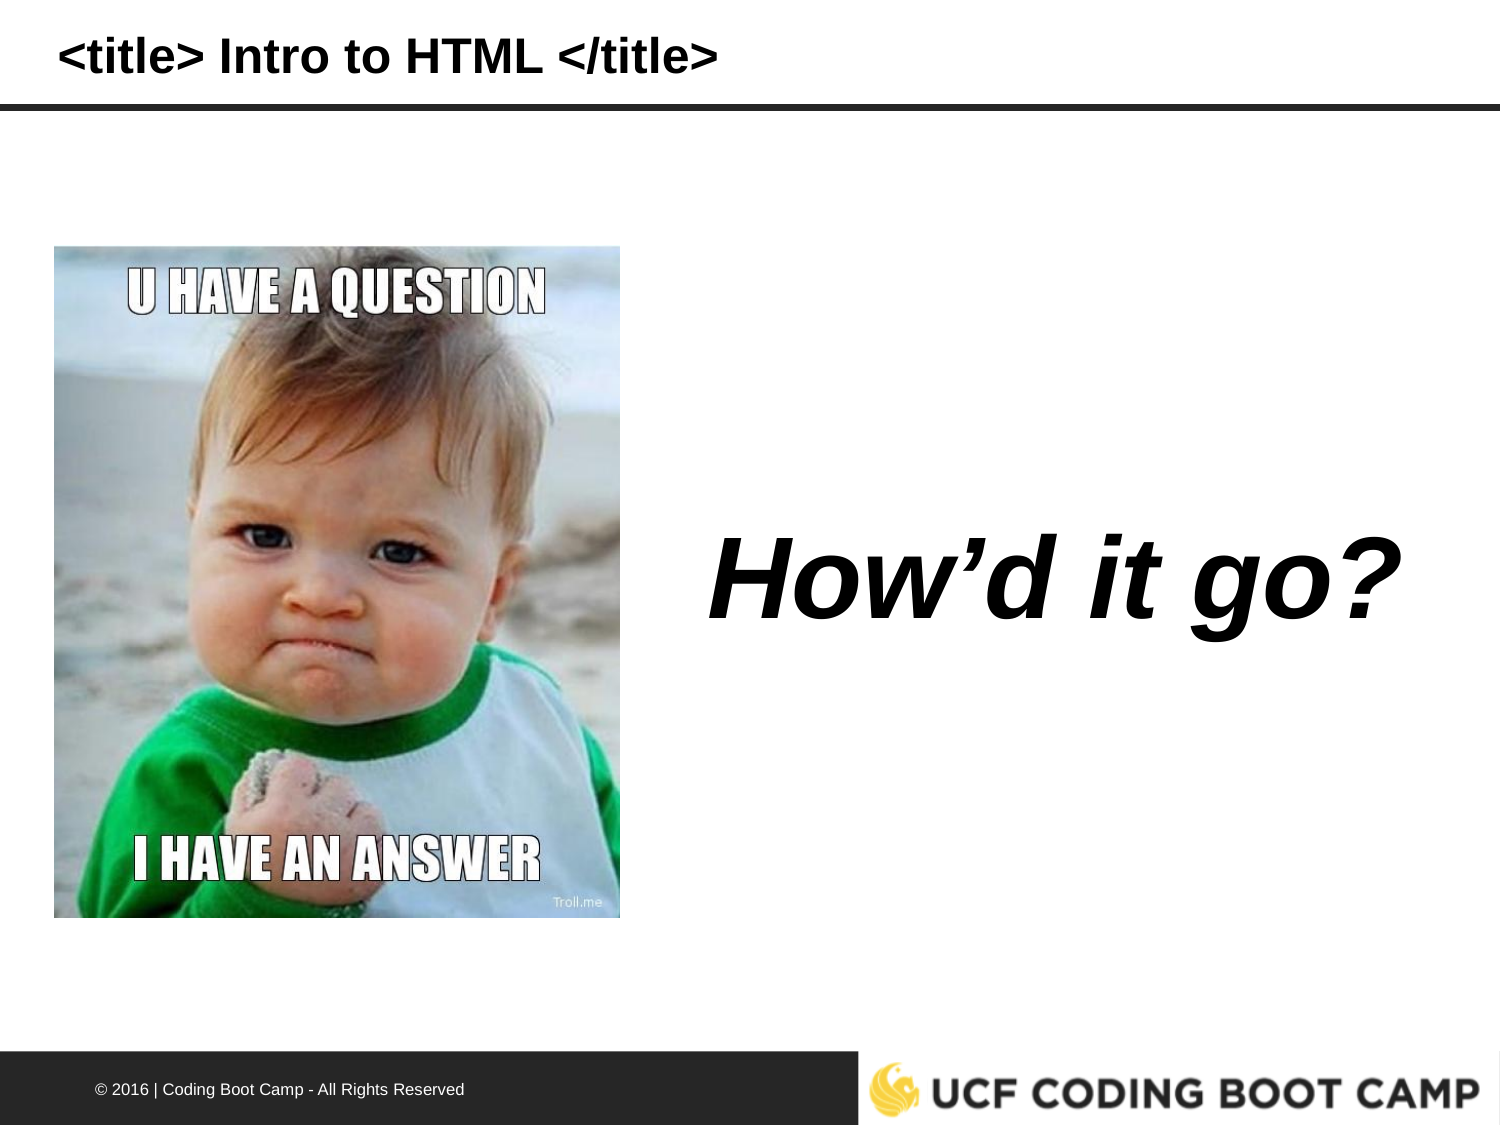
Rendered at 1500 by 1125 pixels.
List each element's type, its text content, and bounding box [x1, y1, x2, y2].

title <title> Intro to HTML </title> [49, 0, 948, 108]
picture [53, 245, 620, 919]
picture [858, 1051, 1500, 1125]
text_box How’d it go? [624, 494, 1500, 649]
